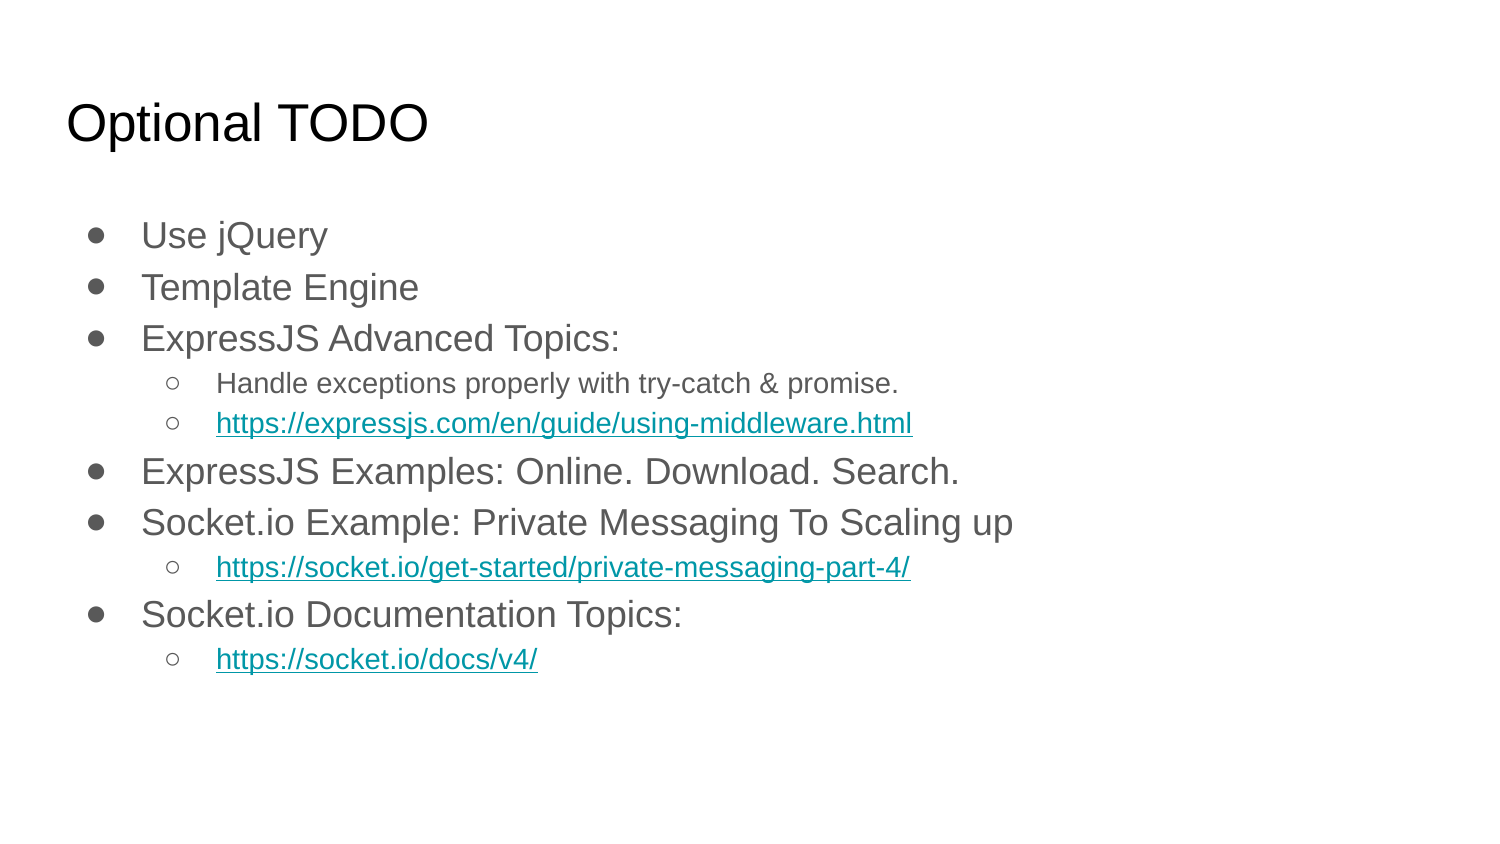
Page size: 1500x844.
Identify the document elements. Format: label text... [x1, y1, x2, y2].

list Use jQuery Template Engine ExpressJS Advanced Topics: Handle exceptions properly with try-catch & promise. https://expressjs.com/en/guide/using-middleware.html ExpressJS Examples: Online. Download. Search. Socket.io Example: Private Messaging To Scaling up https://socket.io/get-started/private-messaging-part-4/ Socket.io Documentation Topics: https://socket.io/docs/v4/ [51, 189, 1449, 750]
title Optional TODO [51, 72, 1449, 167]
